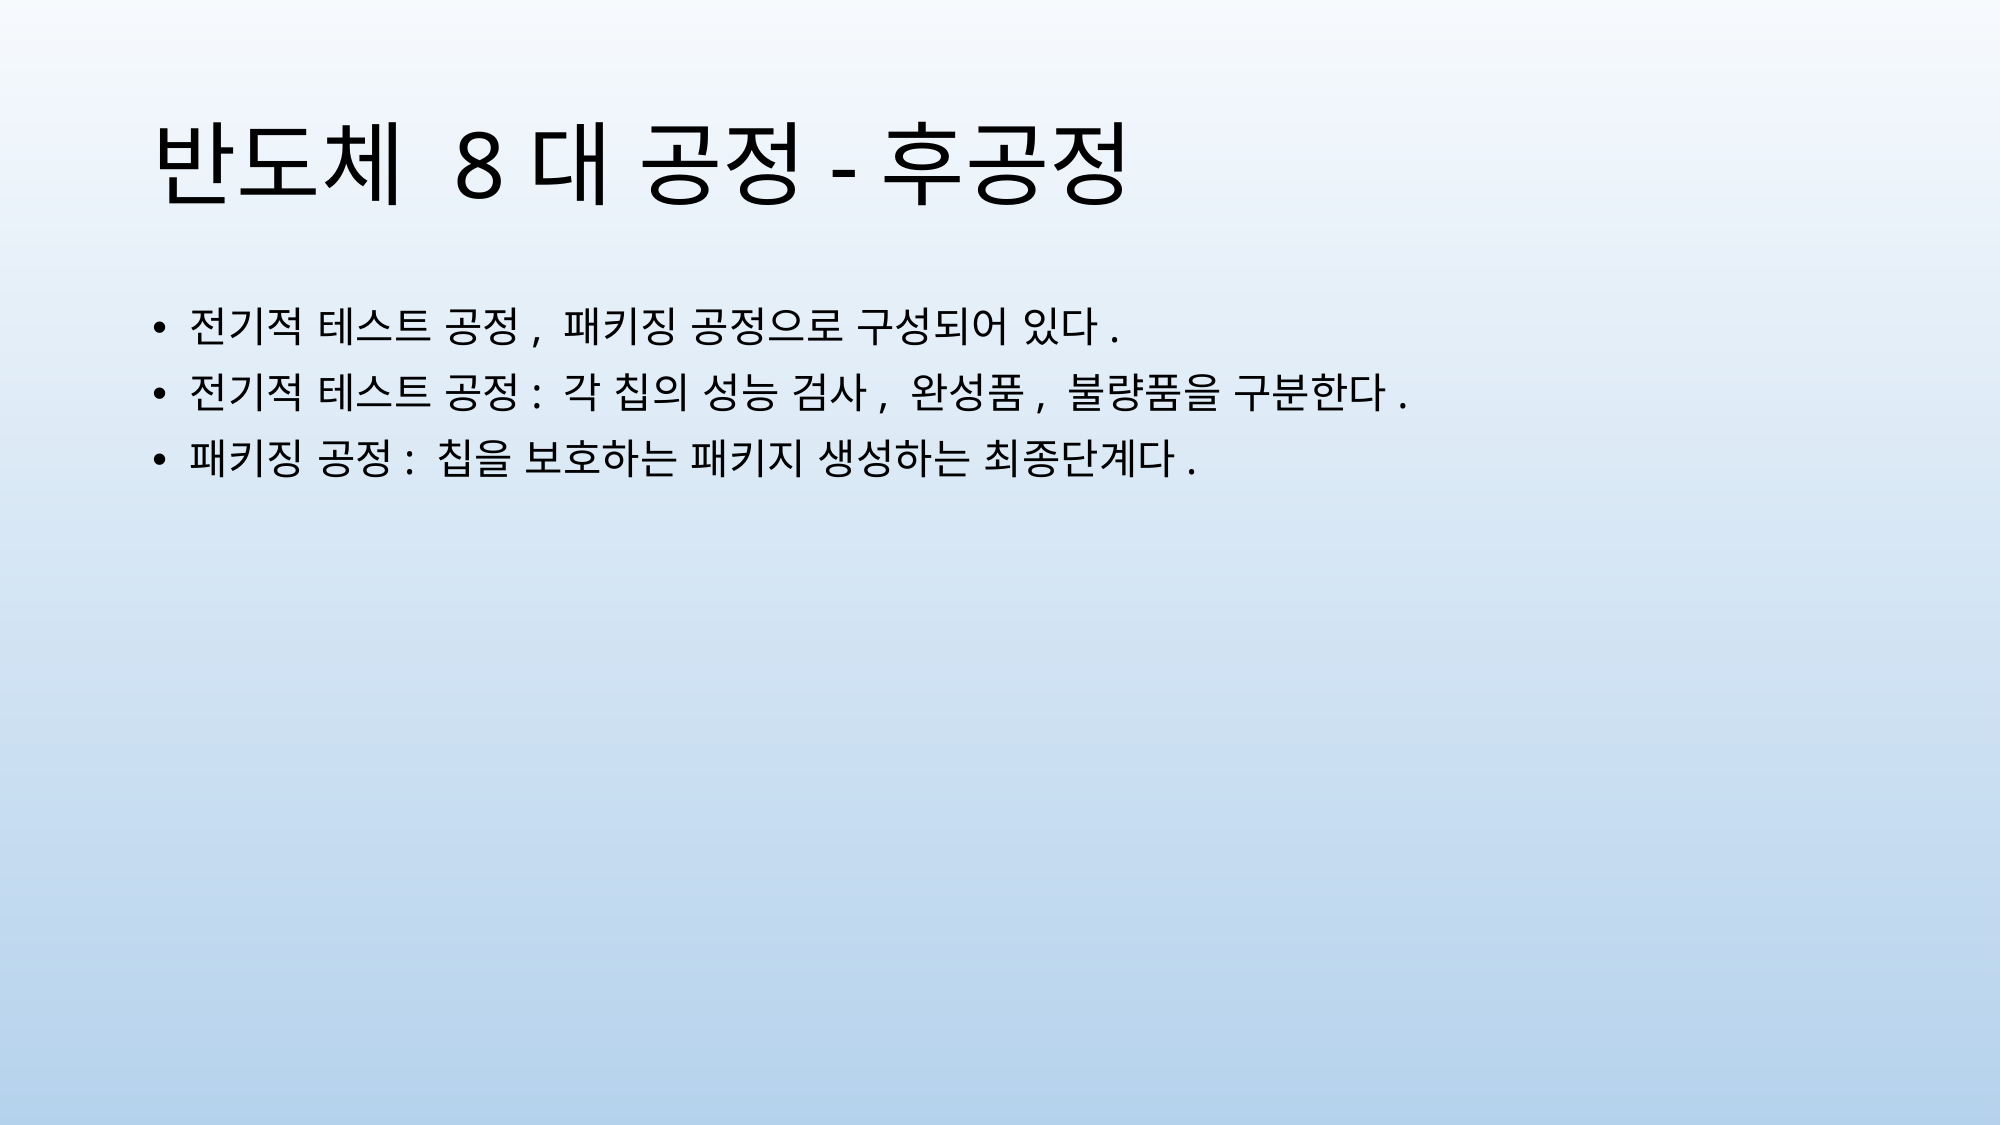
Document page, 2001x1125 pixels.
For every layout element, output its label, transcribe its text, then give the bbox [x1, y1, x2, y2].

list 전기적 테스트 공정, 패키징 공정으로 구성되어 있다. 전기적 테스트 공정: 각 칩의 성능 검사, 완성품, 불량품을 구분한다. 패키징 공정: 칩을 보호하는 패키지 생성하는 최종단계다. [137, 299, 1863, 1014]
title 반도체 8대 공정-후공정 [137, 59, 1863, 278]
